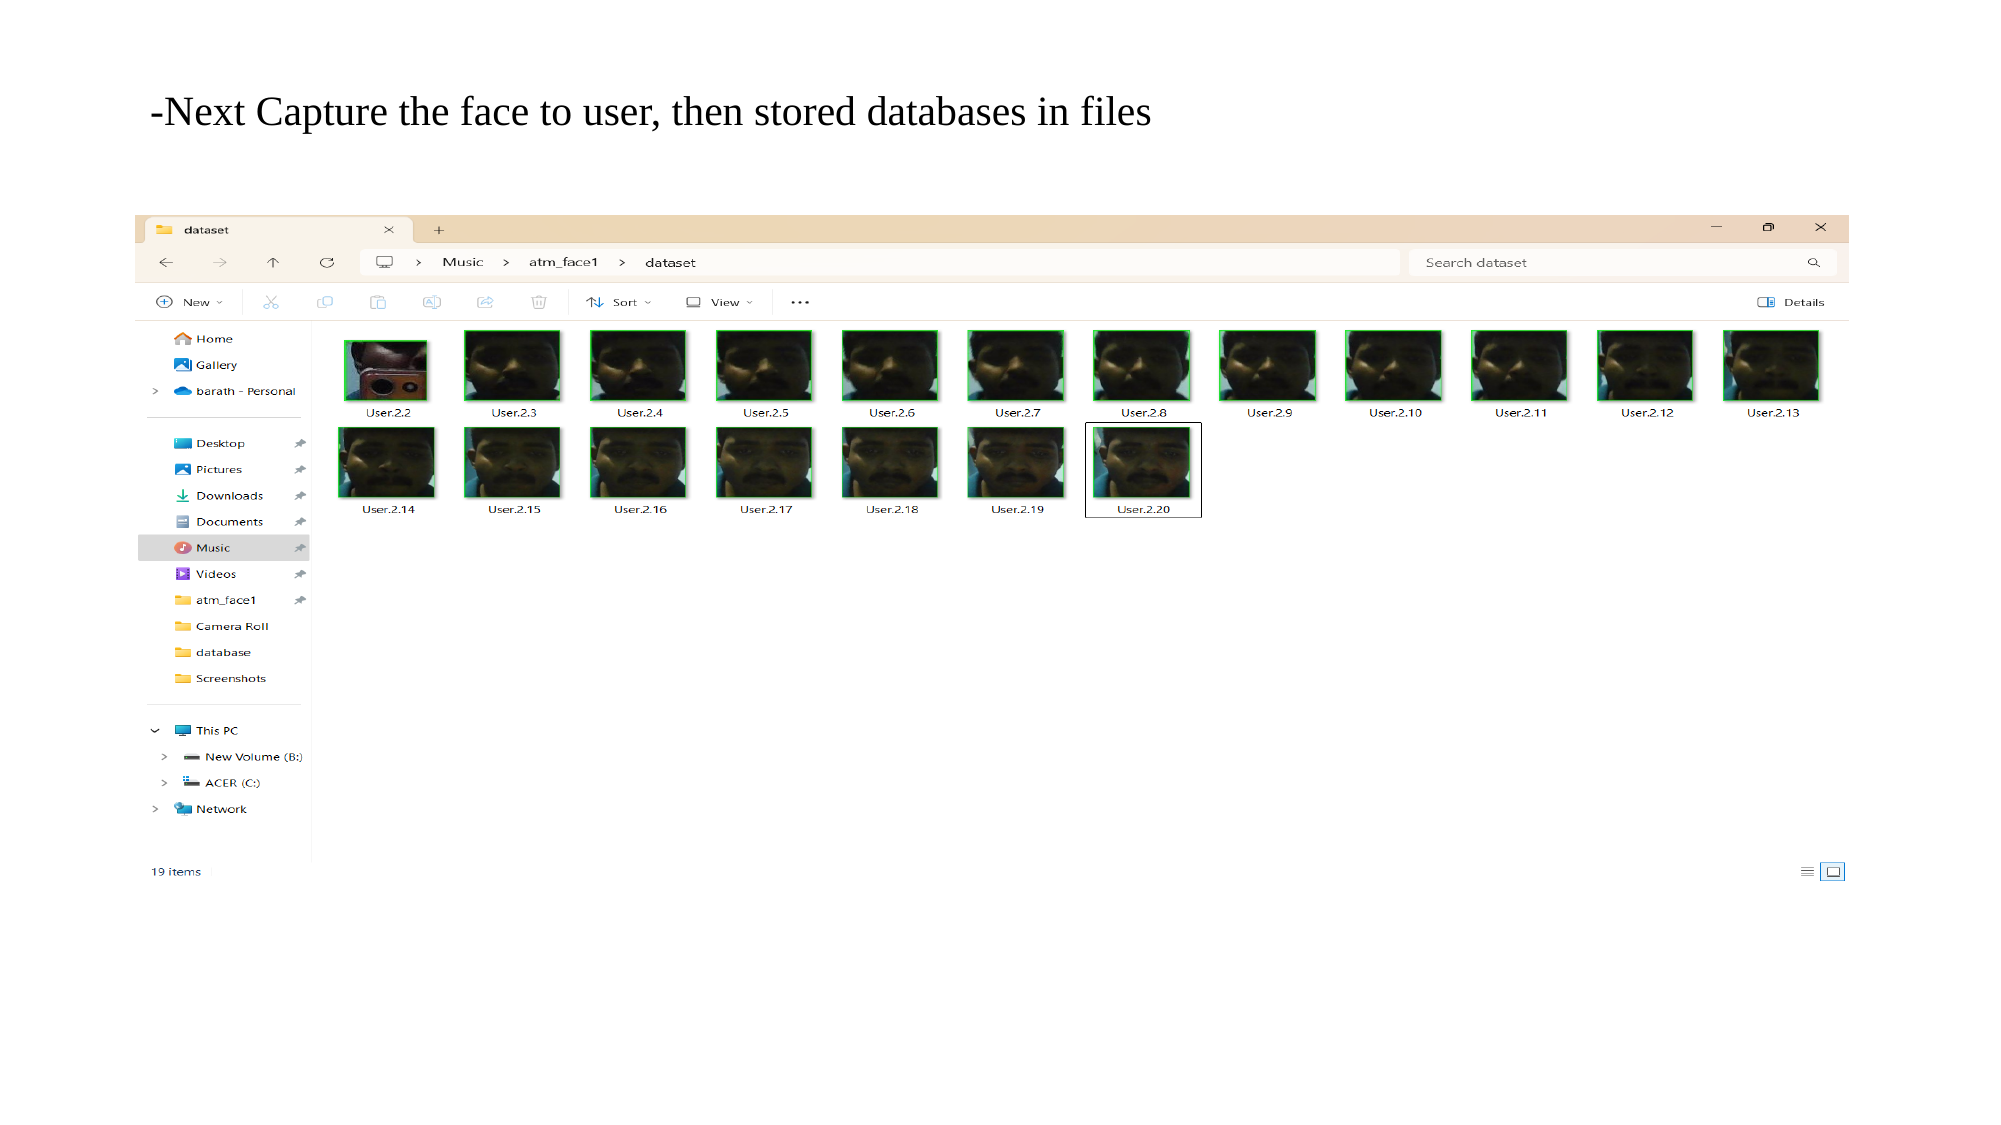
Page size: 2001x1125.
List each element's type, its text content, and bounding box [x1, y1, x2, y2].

picture [135, 215, 1849, 881]
text_box -Next Capture the face to user, then stored databases in files [135, 75, 1273, 141]
